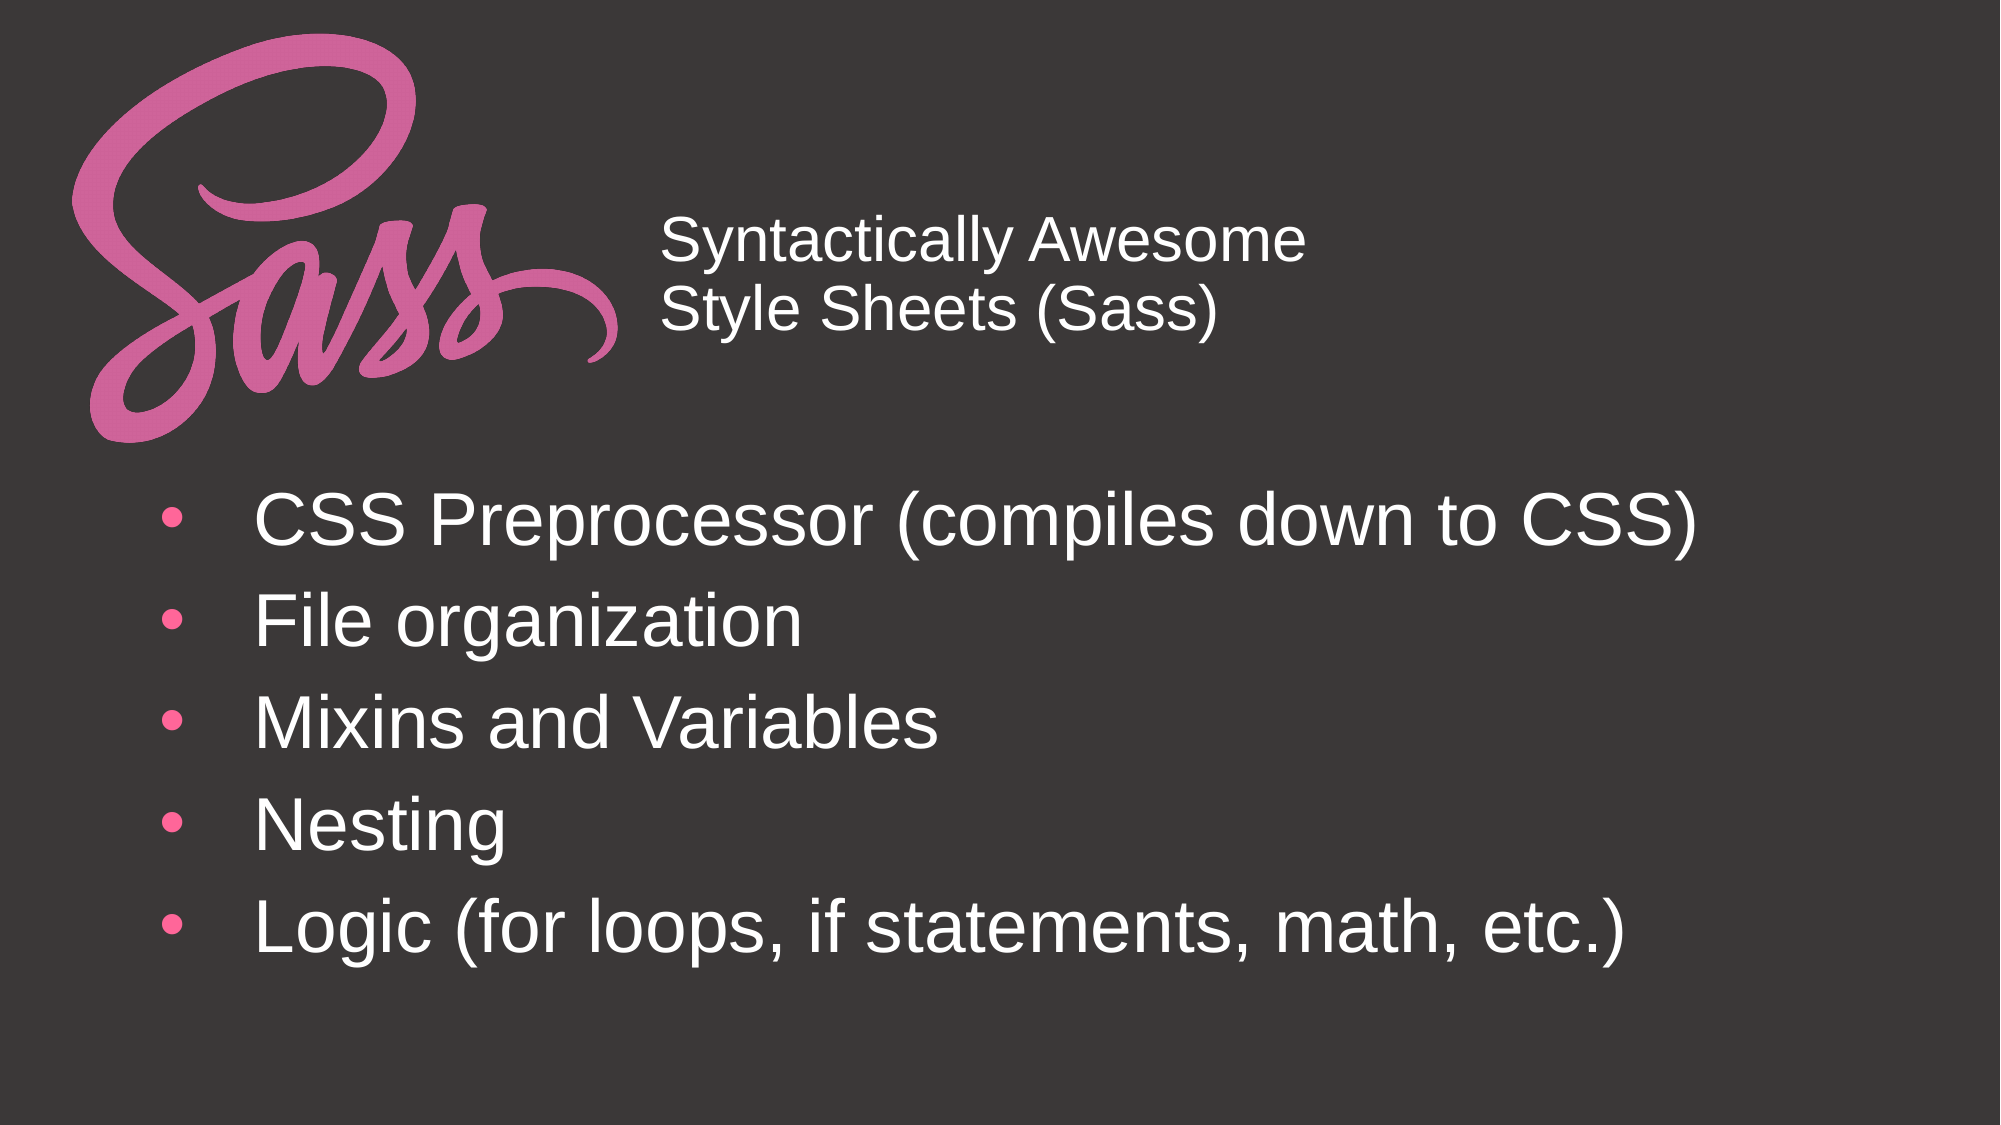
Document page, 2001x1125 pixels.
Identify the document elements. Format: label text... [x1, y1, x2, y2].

title Syntactically Awesome Style Sheets (Sass) [644, 196, 1914, 352]
picture [72, 33, 618, 443]
subtitle CSS Preprocessor (compiles down to CSS) File organization Mixins and Variables Nesting Logic (for loops, if statements, math, etc.) [144, 472, 1785, 1006]
